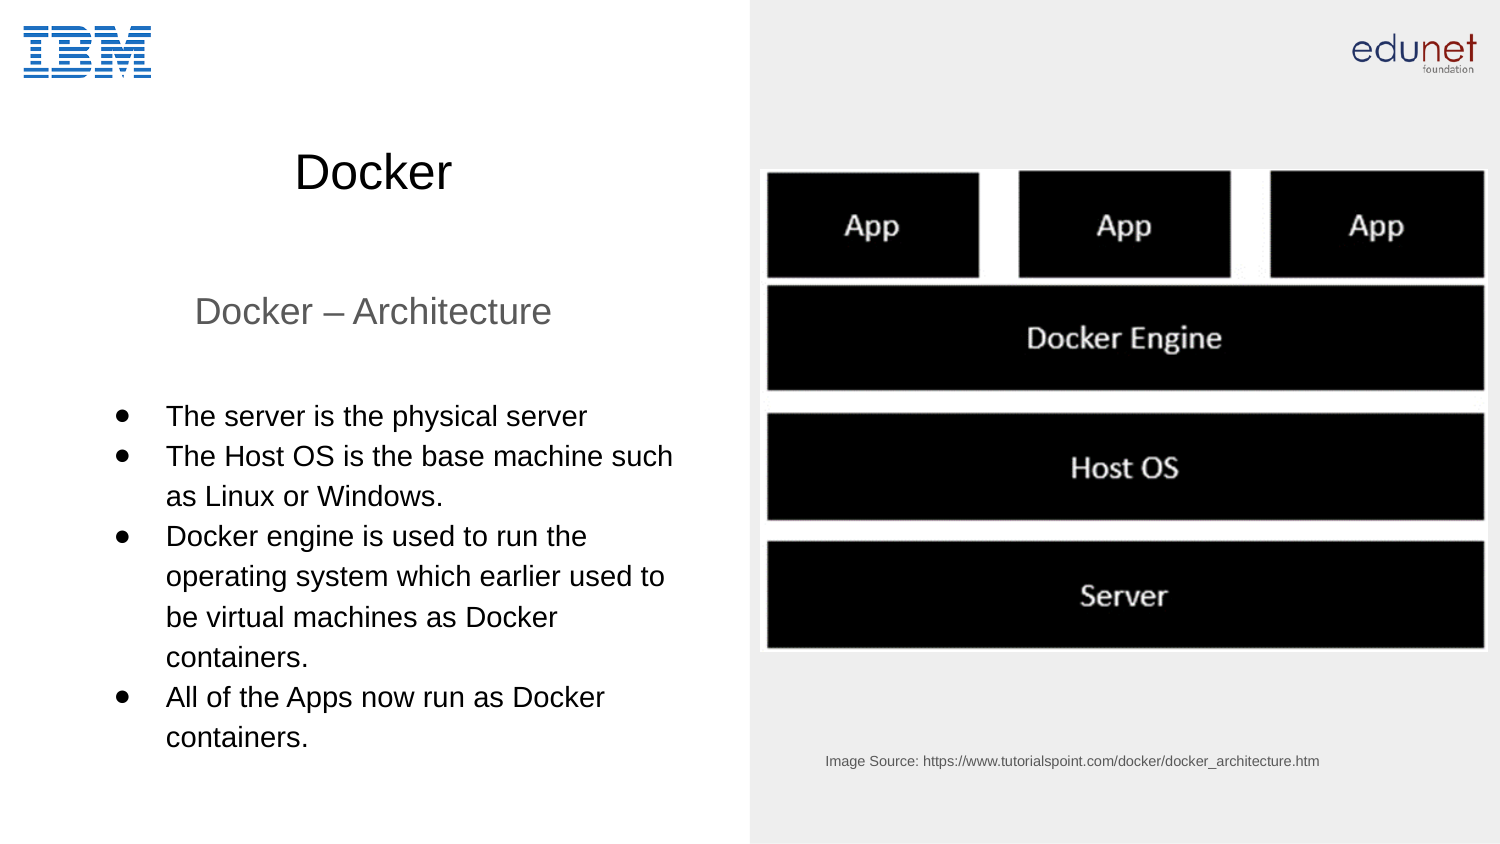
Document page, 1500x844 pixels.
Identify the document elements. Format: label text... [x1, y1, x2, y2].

picture [23, 26, 151, 78]
picture [1350, 26, 1480, 78]
list The server is the physical server The Host OS is the base machine such as Linux or Windows. Docker engine is used to run the operating system which earlier used to be virtual machines as Docker containers. All of the Apps now run as Docker containers. [75, 362, 706, 783]
picture [759, 169, 1489, 652]
list Image Source: https://www.tutorialspoint.com/docker/docker_architecture.htm [810, 734, 1457, 783]
subtitle Docker – Architecture [41, 257, 706, 363]
title Docker [41, 117, 706, 223]
